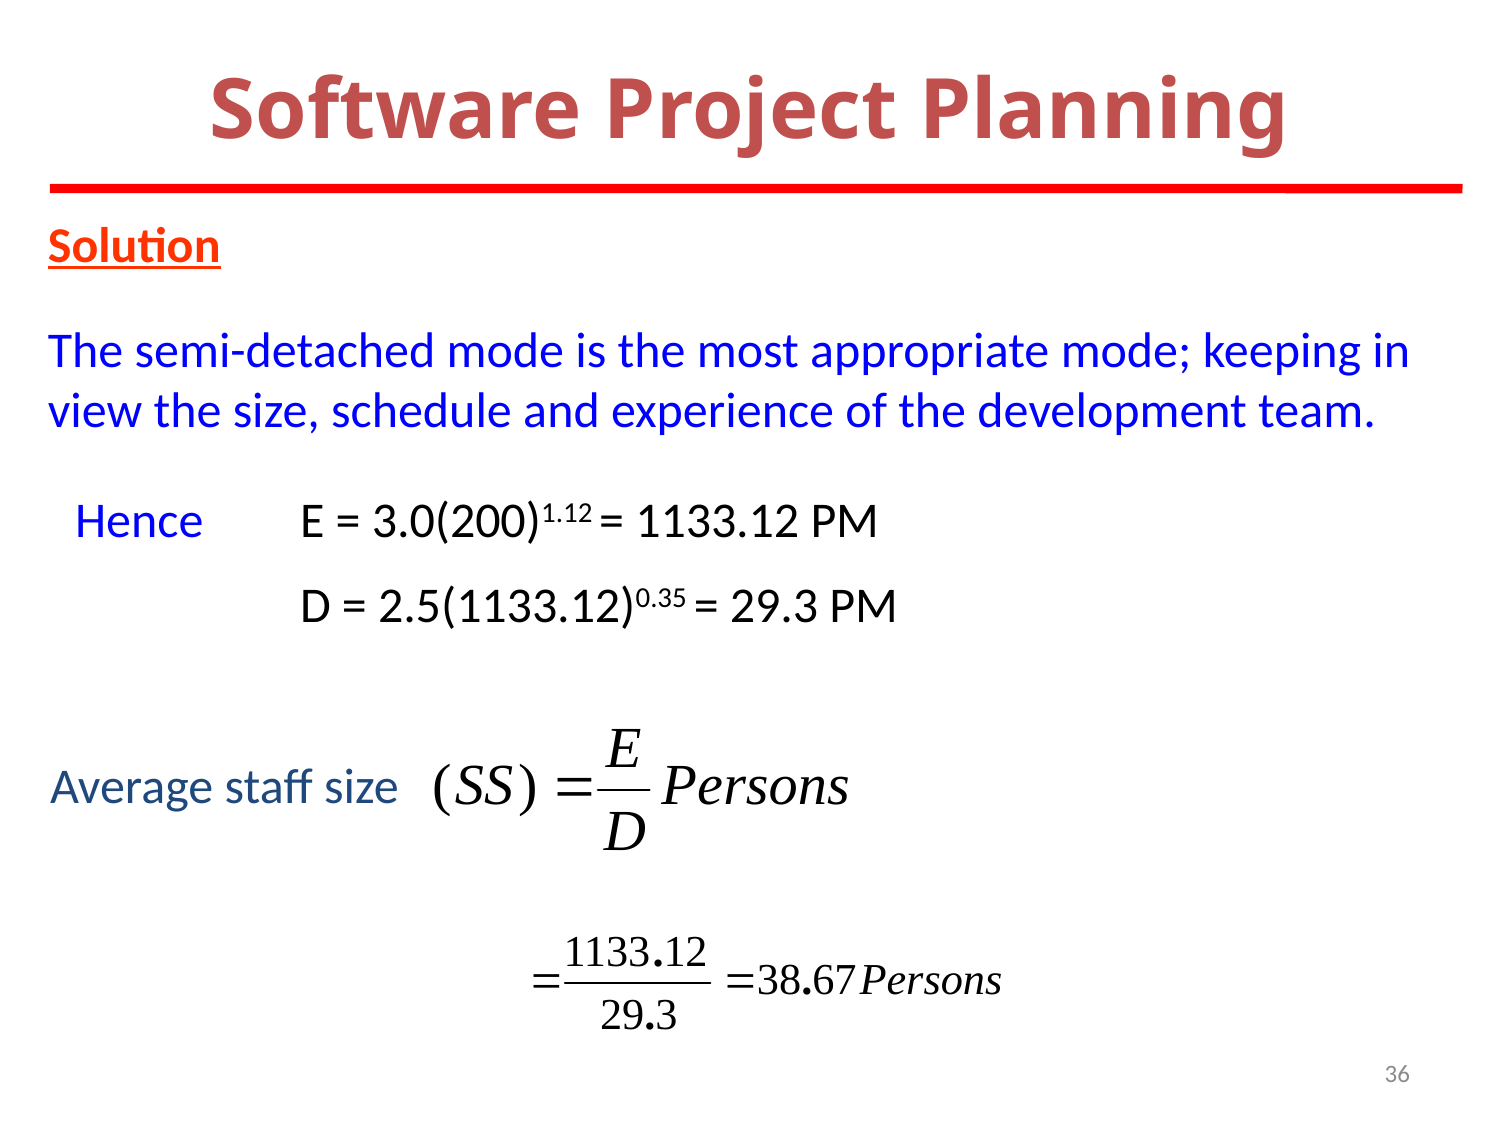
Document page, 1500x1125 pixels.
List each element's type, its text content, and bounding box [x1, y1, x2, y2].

slide_number 36 [1074, 1042, 1425, 1103]
text_box Solution [47, 212, 240, 273]
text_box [520, 918, 1013, 1044]
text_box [424, 712, 863, 864]
text_box Hence [74, 487, 225, 548]
text_box The semi-detached mode is the most appropriate mode; keeping in view the size, schedule and experience of the development team. [47, 317, 1440, 438]
text_box Average staff size [49, 753, 413, 814]
text_box E = 3.0(200)1.12 = 1133.12 PM D = 2.5(1133.12)0.35 = 29.3 PM [300, 487, 1400, 633]
text_box Software Project Planning [50, 47, 1450, 163]
